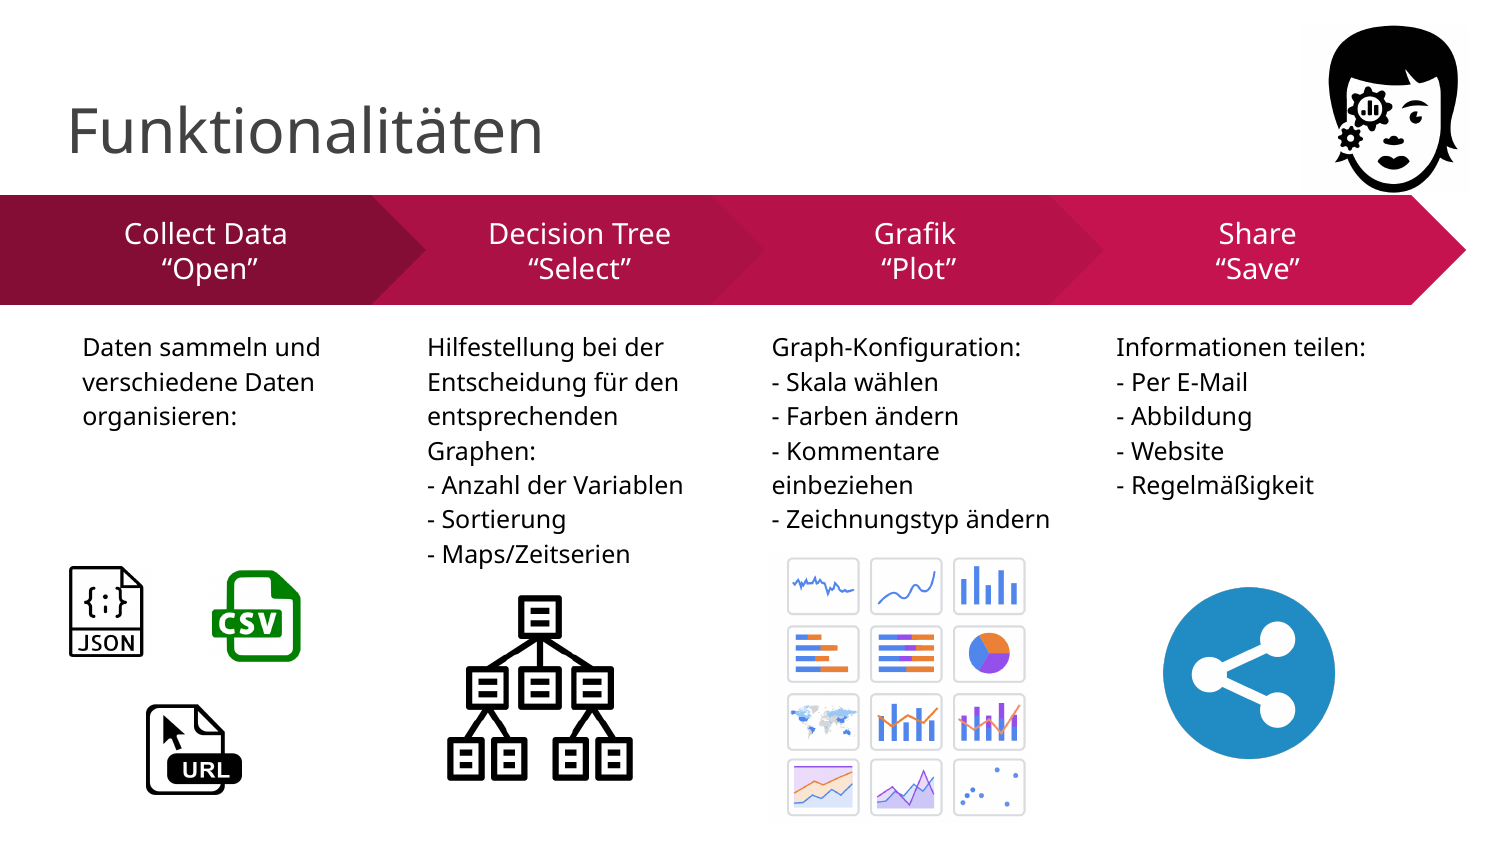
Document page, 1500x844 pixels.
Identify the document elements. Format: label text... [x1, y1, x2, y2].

picture [1301, 25, 1470, 194]
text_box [710, 194, 1048, 742]
picture [1163, 587, 1336, 759]
picture [58, 565, 154, 657]
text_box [1049, 194, 1467, 742]
title Funktionalitäten [51, 61, 1295, 182]
picture [145, 704, 242, 796]
picture [440, 588, 638, 786]
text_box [0, 194, 369, 742]
picture [207, 570, 304, 662]
picture [762, 551, 1031, 824]
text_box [371, 194, 708, 742]
